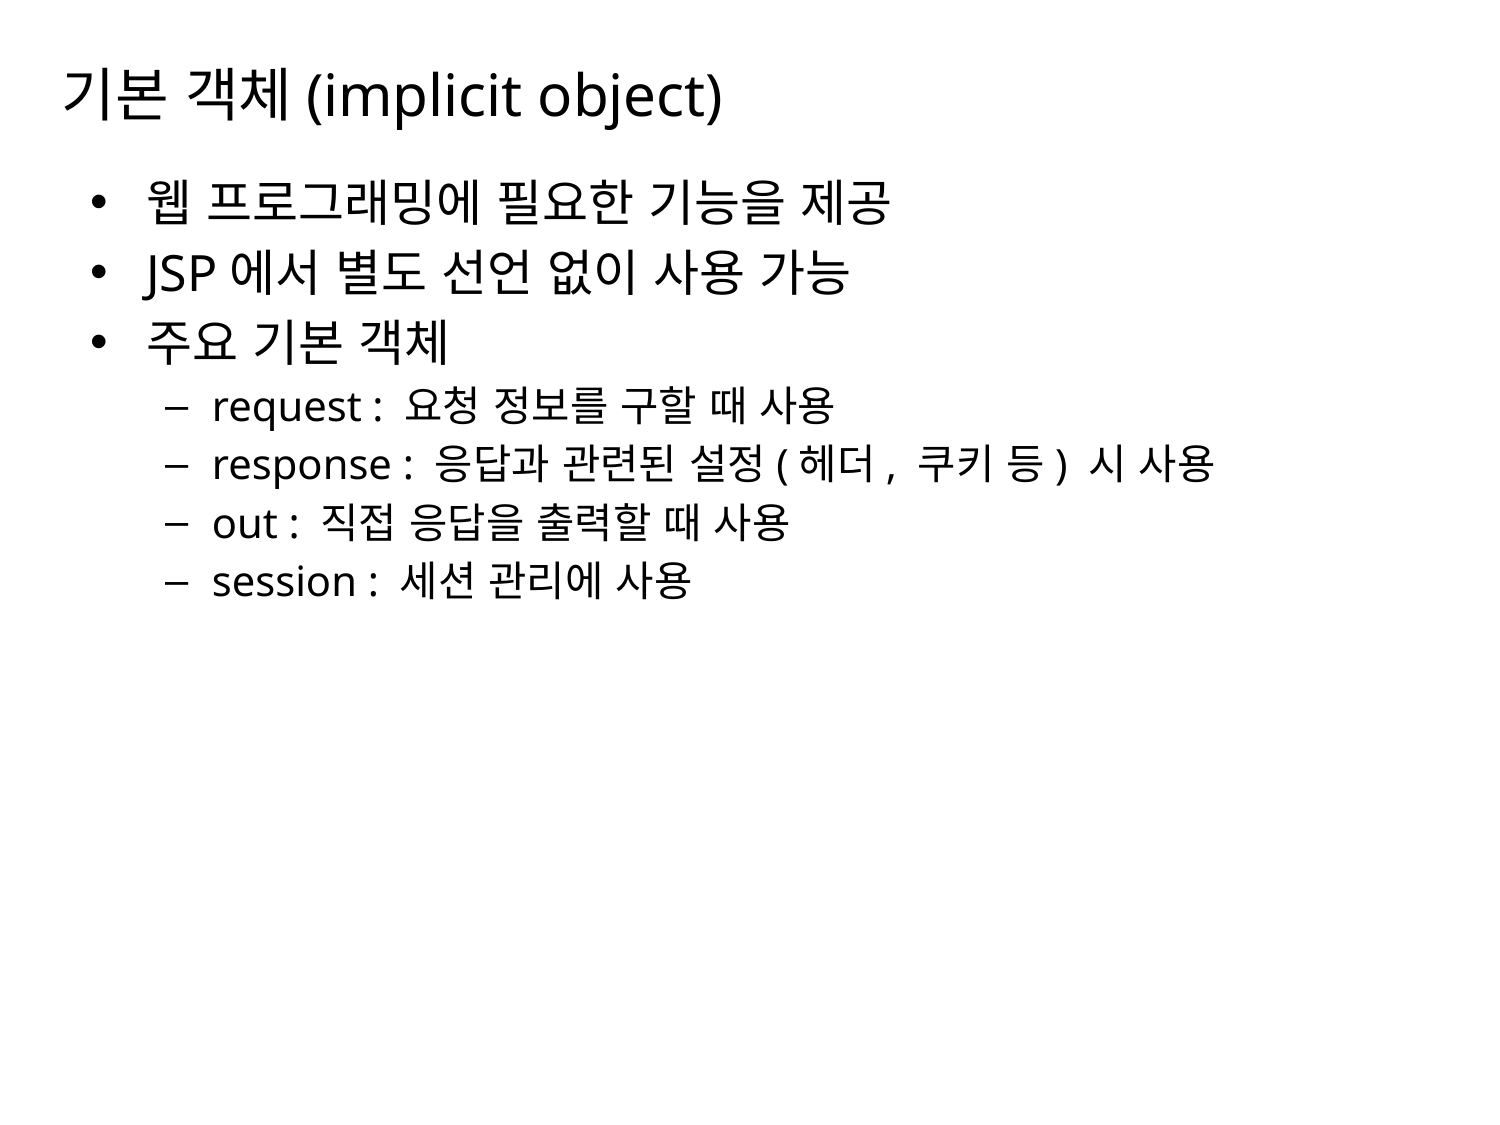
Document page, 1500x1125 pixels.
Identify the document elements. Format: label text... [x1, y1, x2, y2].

title 기본 객체(implicit object) [46, 45, 1465, 141]
list 웹 프로그래밍에 필요한 기능을 제공 JSP에서 별도 선언 없이 사용 가능 주요 기본 객체 request : 요청 정보를 구할 때 사용 response : 응답과 관련된 설정(헤더, 쿠키 등) 시 사용 out : 직접 응답을 출력할 때 사용 session : 세션 관리에 사용 [75, 164, 1425, 1005]
